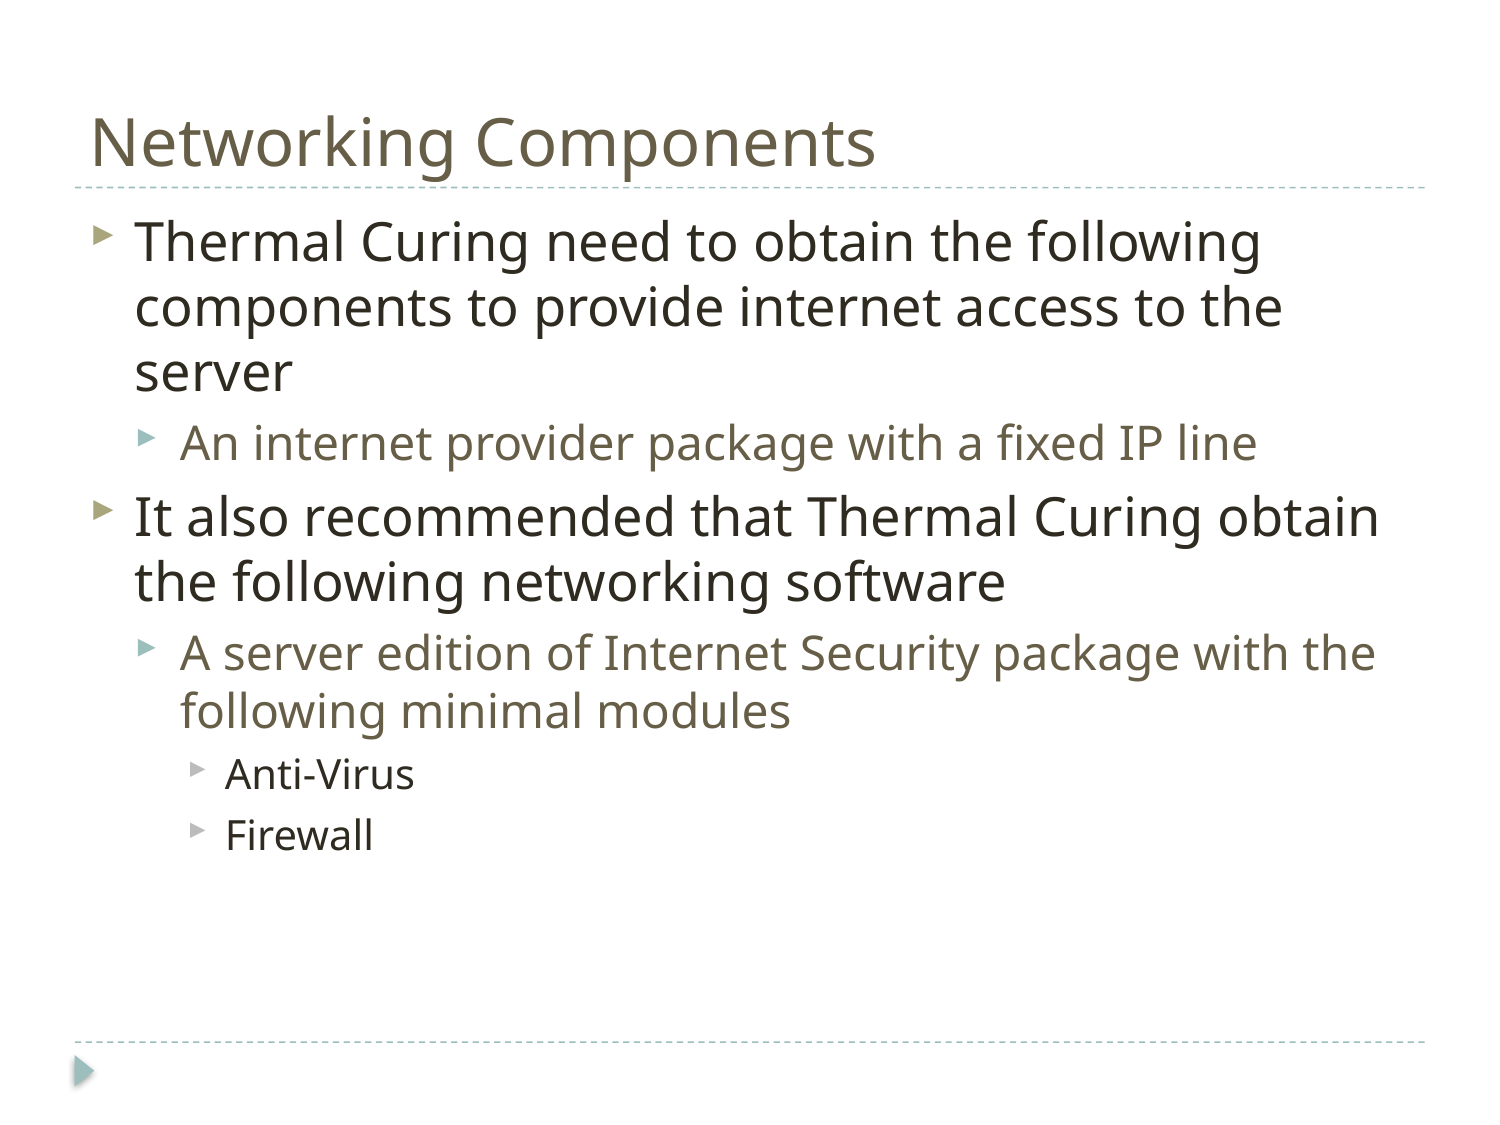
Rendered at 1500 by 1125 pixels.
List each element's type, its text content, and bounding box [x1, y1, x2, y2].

title Networking Components [75, 24, 1425, 188]
list Thermal Curing need to obtain the following components to provide internet access to the server An internet provider package with a fixed IP line It also recommended that Thermal Curing obtain the following networking software A server edition of Internet Security package with the following minimal modules Anti-Virus Firewall [75, 200, 1425, 1010]
